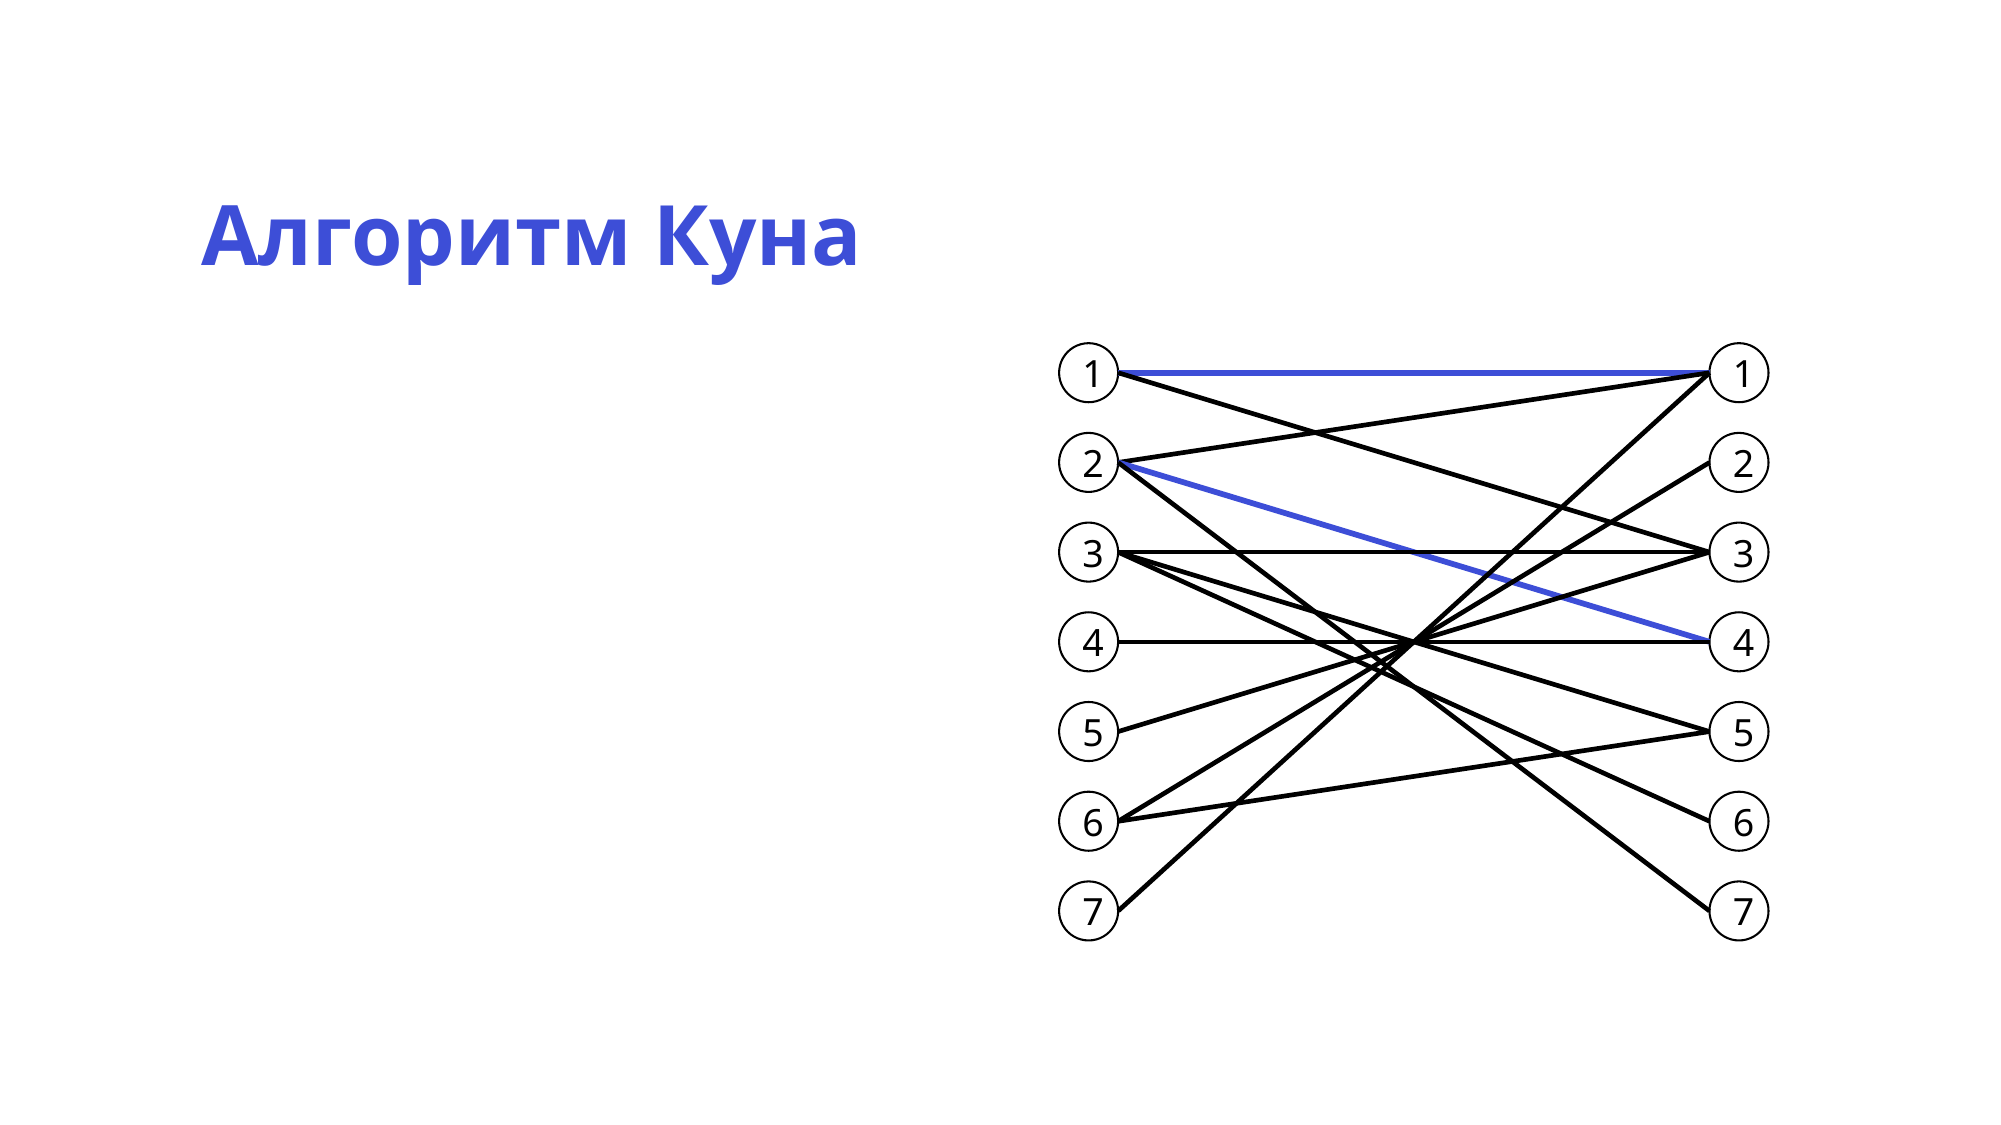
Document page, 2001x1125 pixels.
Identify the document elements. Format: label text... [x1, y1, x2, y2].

text_box 3 [1058, 521, 1118, 583]
text_box 2 [1710, 431, 1770, 493]
text_box 7 [1058, 880, 1120, 942]
text_box 6 [1058, 790, 1118, 852]
text_box 1 [1058, 342, 1120, 404]
text_box 5 [1710, 700, 1770, 763]
text_box Алгоритм Куна [186, 185, 1814, 306]
text_box 4 [1058, 611, 1118, 673]
text_box 5 [1058, 700, 1118, 763]
text_box 6 [1710, 790, 1770, 852]
text_box 2 [1058, 431, 1118, 493]
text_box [1118, 372, 1710, 911]
text_box 4 [1710, 611, 1770, 673]
text_box 7 [1708, 880, 1770, 942]
text_box 1 [1708, 342, 1770, 404]
text_box 3 [1710, 521, 1770, 583]
